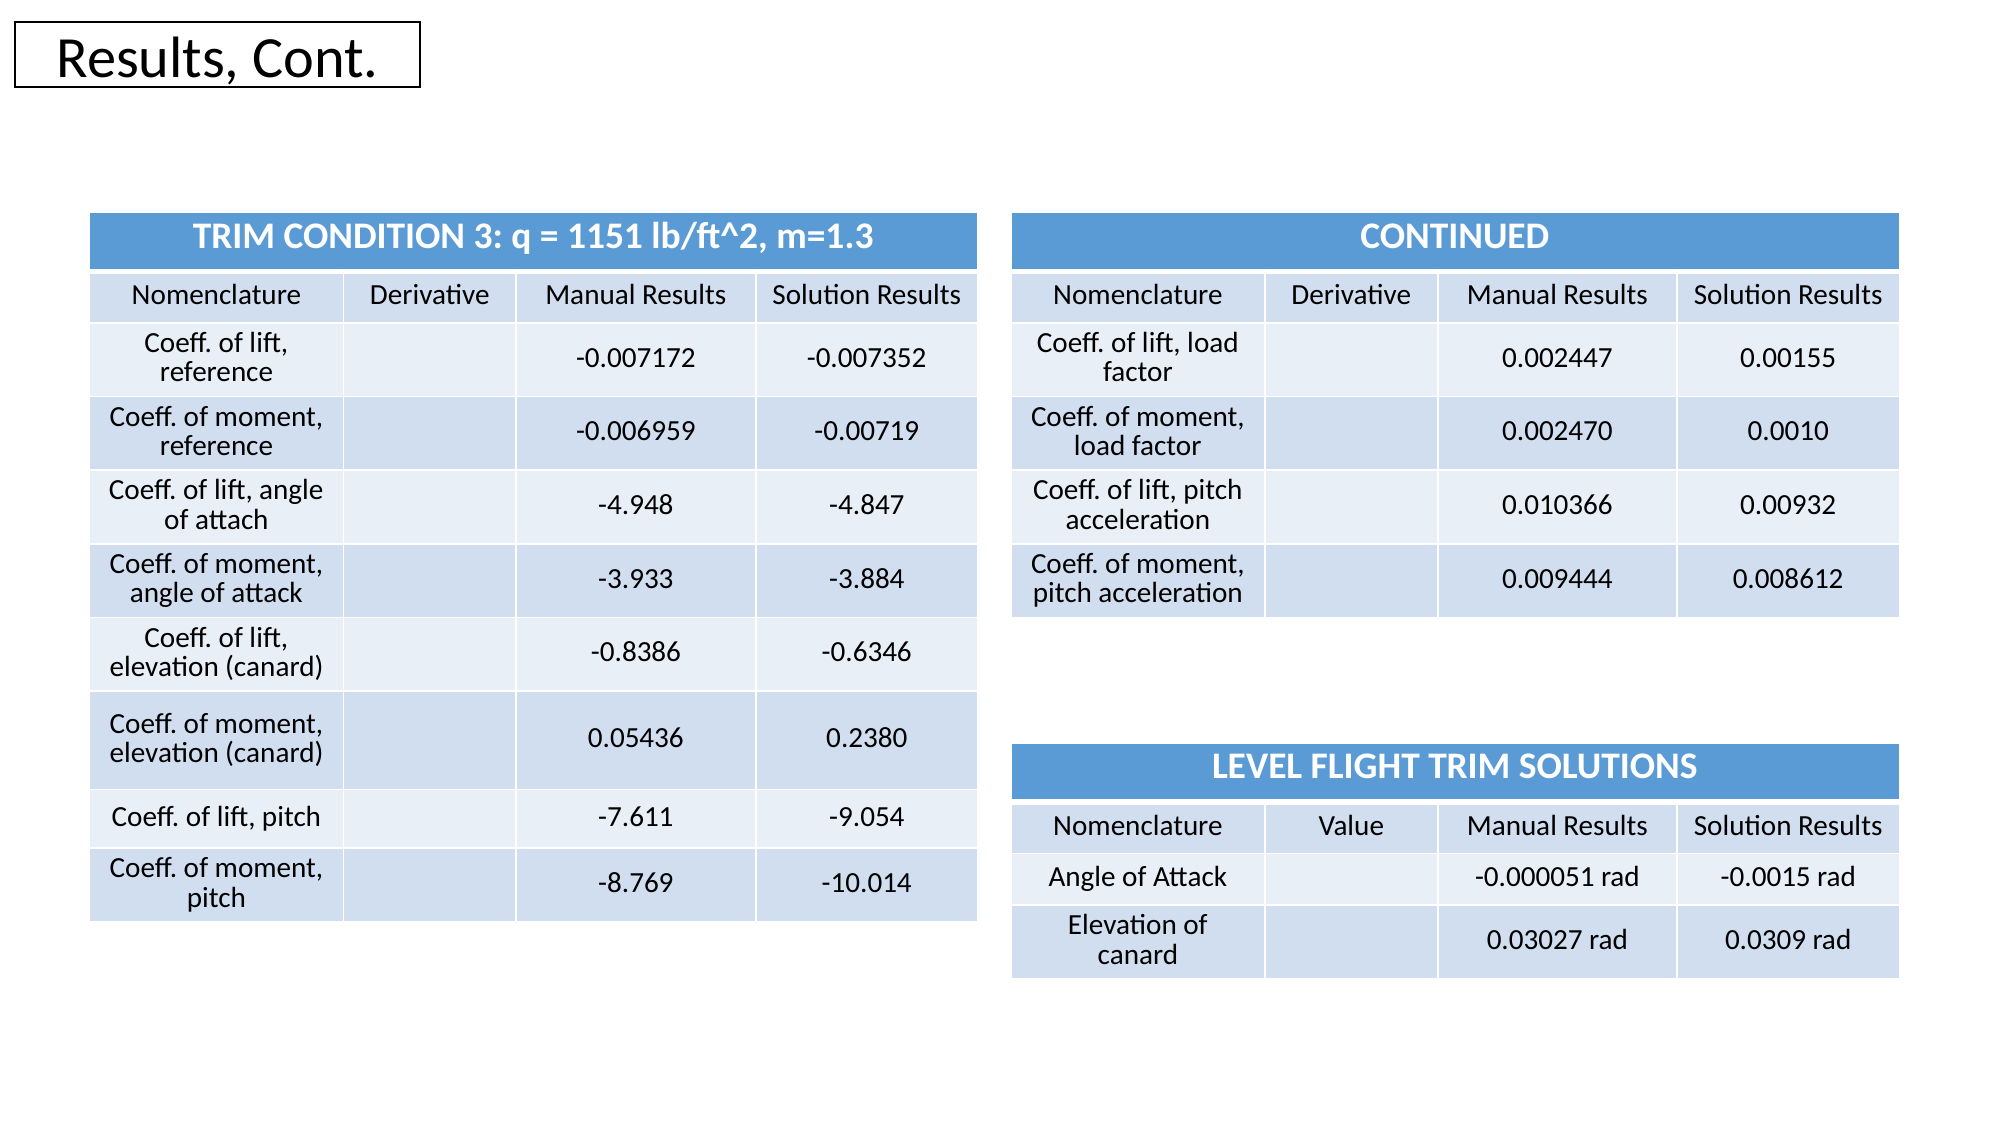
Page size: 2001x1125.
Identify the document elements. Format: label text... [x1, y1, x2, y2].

text_box Results, Cont. [14, 21, 421, 88]
